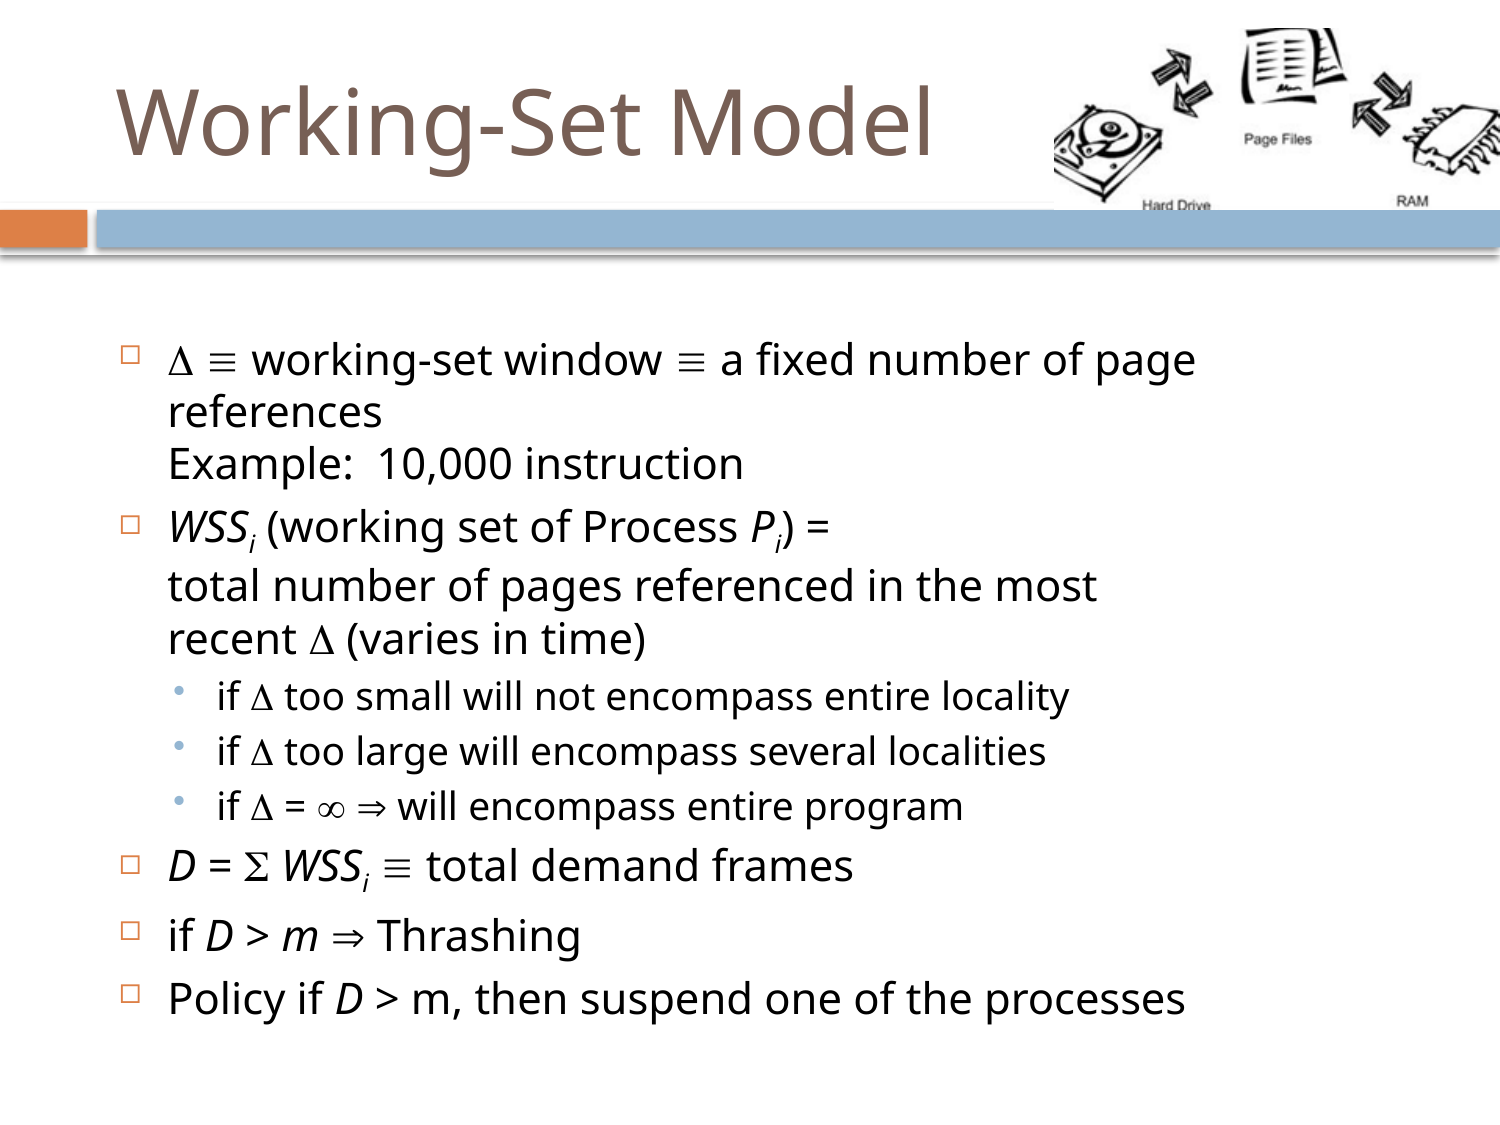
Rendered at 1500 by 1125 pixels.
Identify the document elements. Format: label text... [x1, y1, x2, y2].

title Working-Set Model [100, 37, 1439, 201]
picture [1054, 28, 1500, 210]
list   working-set window  a fixed number of page references Example: 10,000 instruction WSSi (working set of Process Pi) = total number of pages referenced in the most recent  (varies in time) if  too small will not encompass entire locality if  too large will encompass several localities if  =   will encompass entire program D =  WSSi  total demand frames if D > m  Thrashing Policy if D > m, then suspend one of the processes [103, 324, 1214, 1056]
